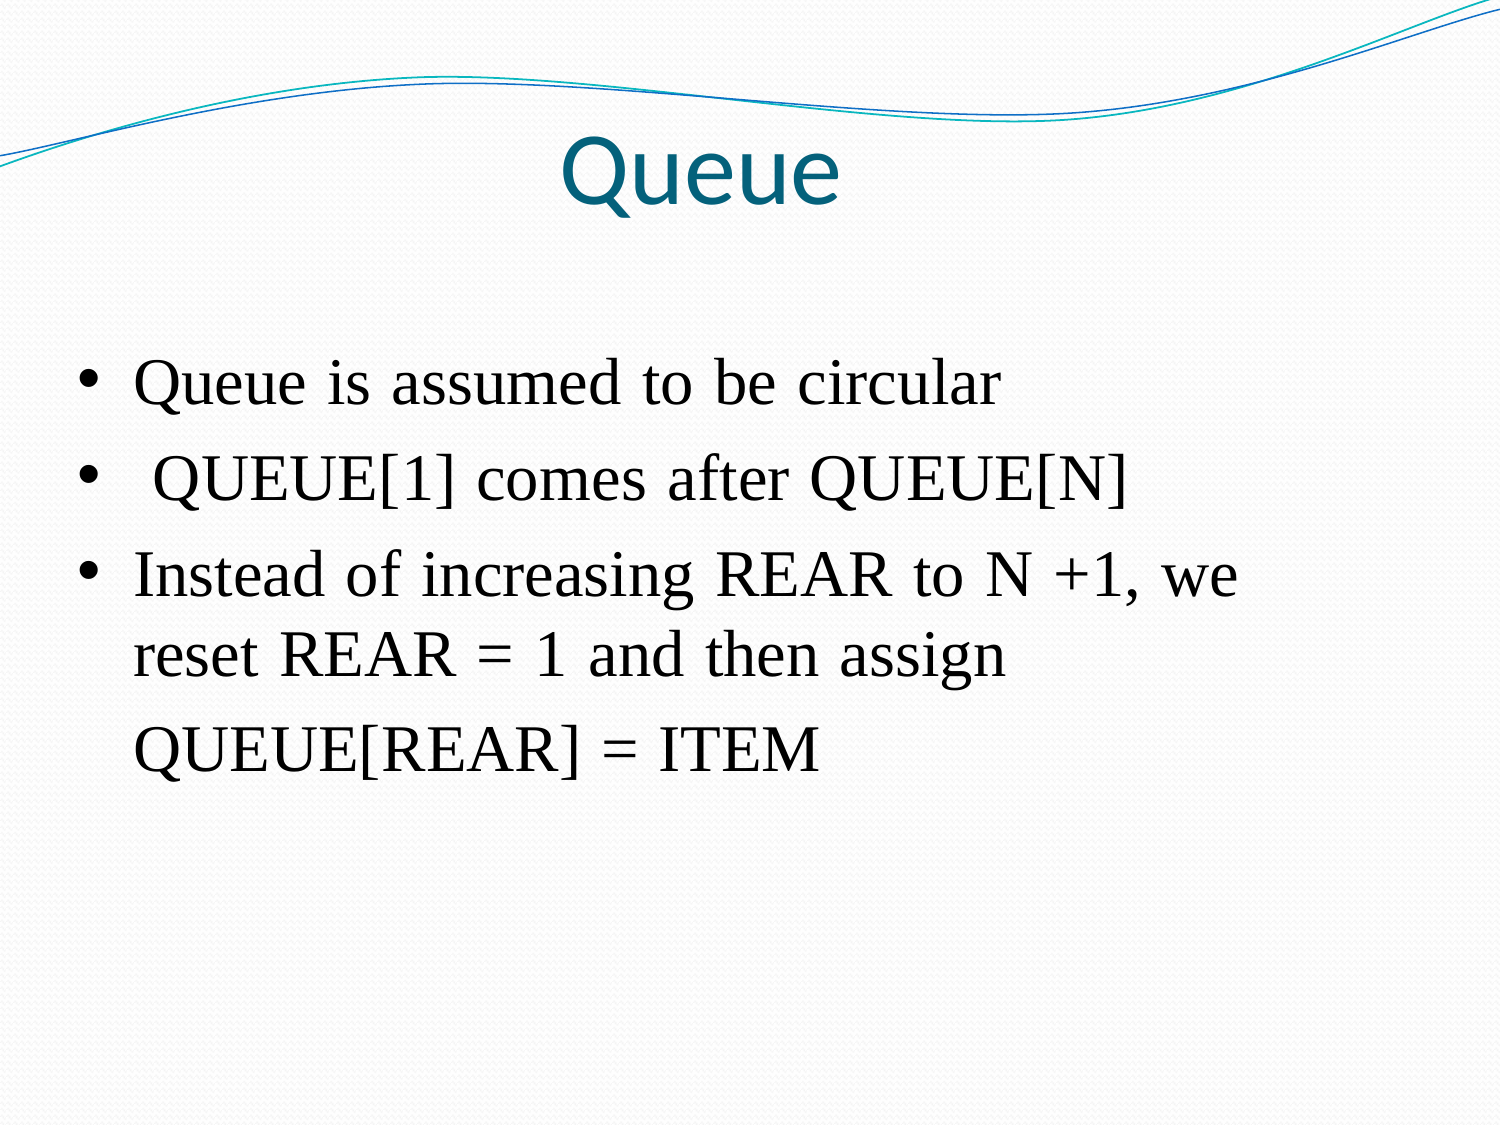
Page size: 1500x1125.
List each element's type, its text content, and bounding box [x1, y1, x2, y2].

title Queue [62, 13, 1413, 225]
text_box Queue is assumed to be circular QUEUE[1] comes after QUEUE[N] Instead of increasing REAR to N +1, we reset REAR = 1 and then assign QUEUE[REAR] = ITEM [74, 337, 1359, 786]
